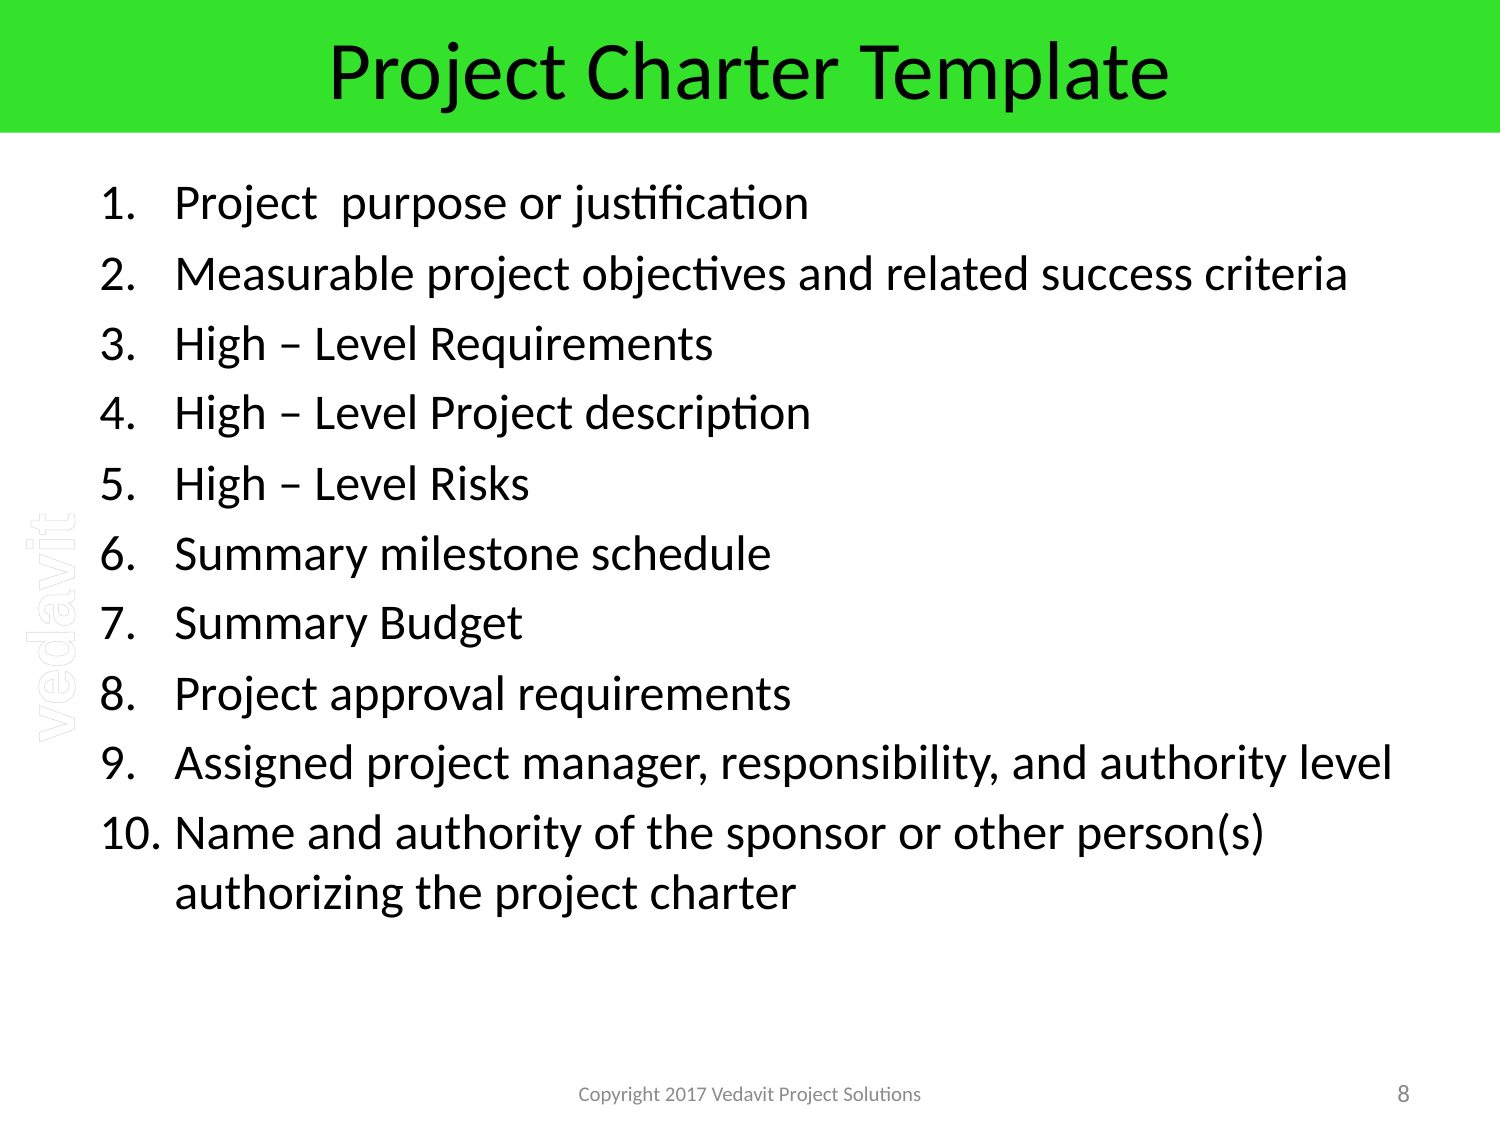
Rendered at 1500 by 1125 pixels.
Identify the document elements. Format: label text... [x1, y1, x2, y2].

footer Copyright 2017 Vedavit Project Solutions [512, 1062, 988, 1123]
title Project Charter Template [0, 0, 1500, 133]
slide_number 64 [1074, 1062, 1425, 1123]
list Project purpose or justification Measurable project objectives and related success criteria High – Level Requirements High – Level Project description High – Level Risks Summary milestone schedule Summary Budget Project approval requirements Assigned project manager, responsibility, and authority level Name and authority of the sponsor or other person(s) authorizing the project charter [75, 162, 1425, 1000]
